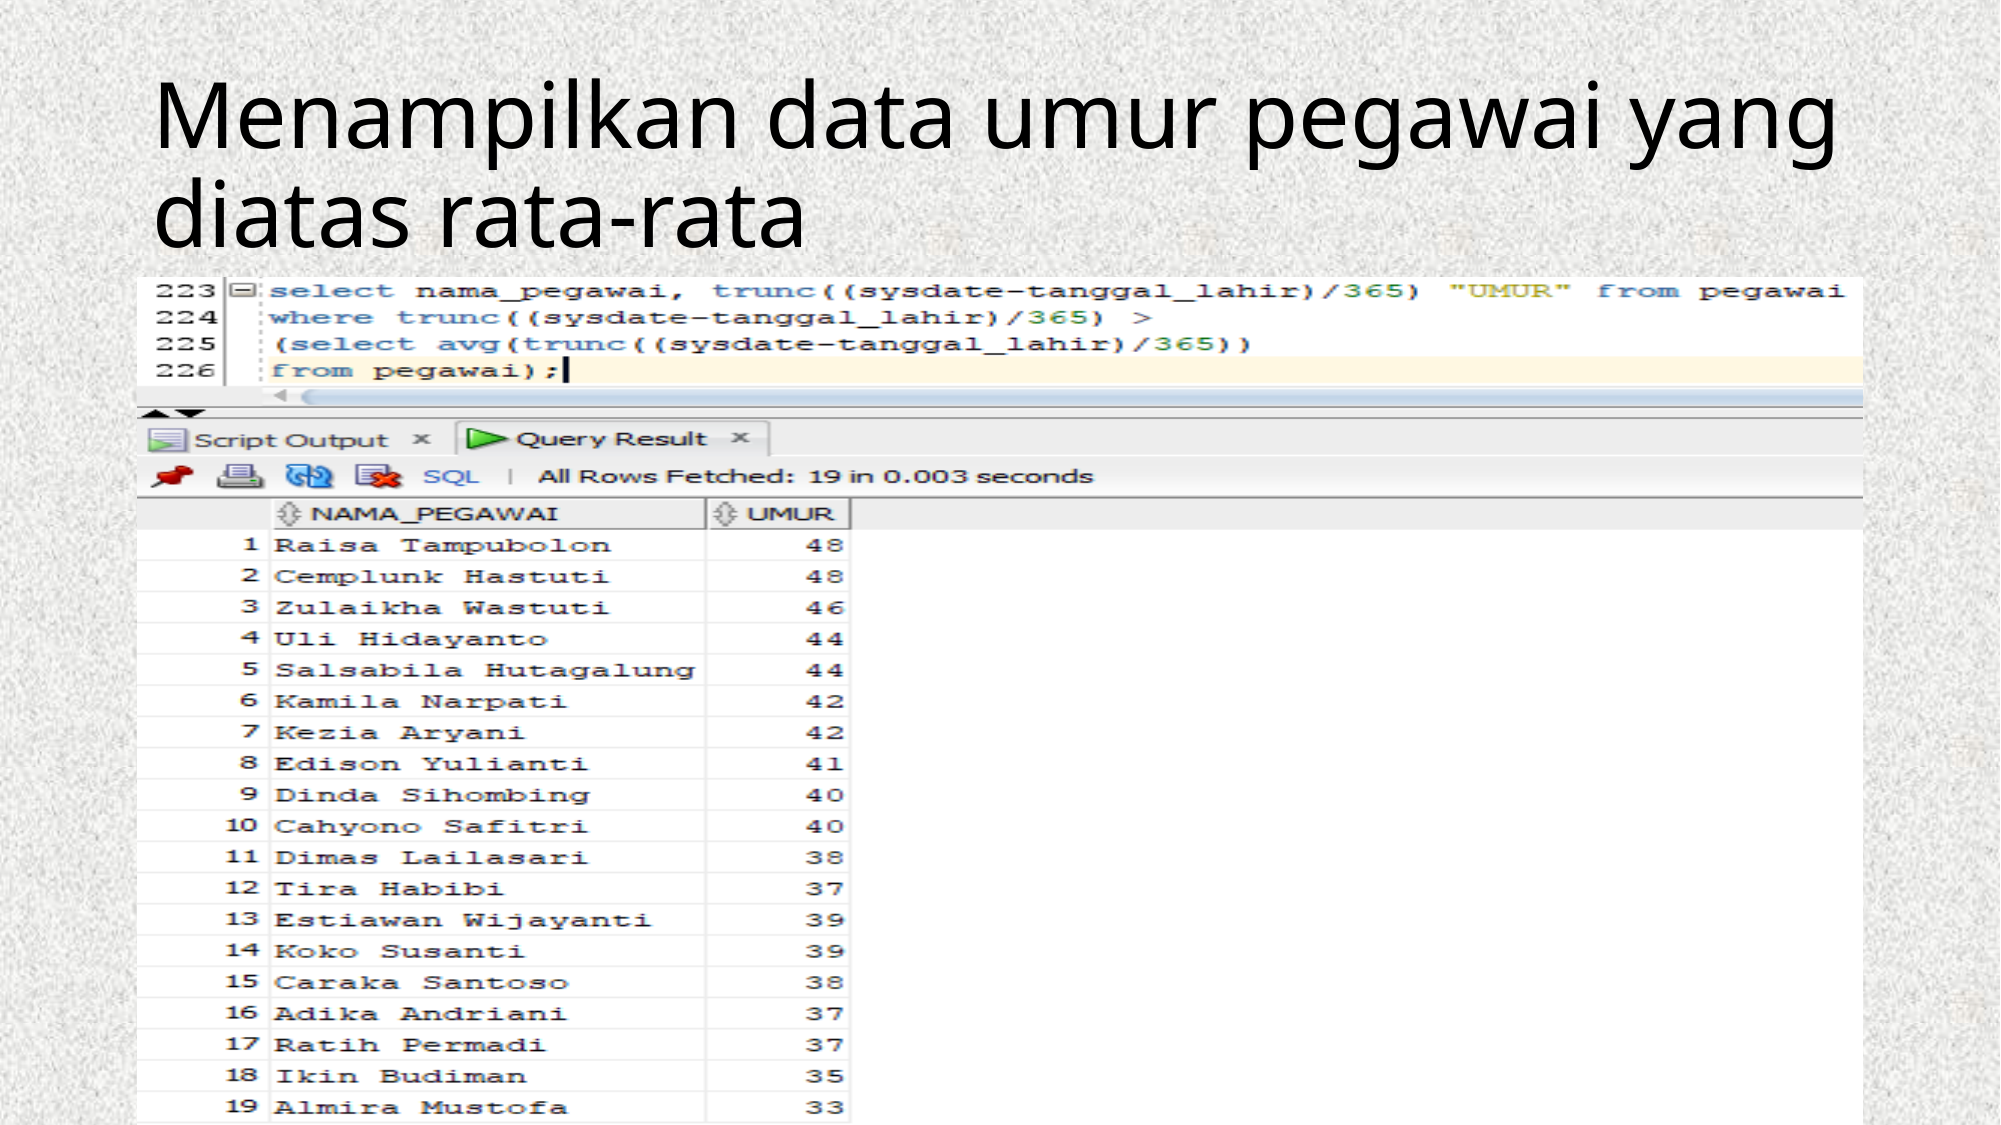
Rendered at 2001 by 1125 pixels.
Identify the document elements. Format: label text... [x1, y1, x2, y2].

title Menampilkan data umur pegawai yang diatas rata-rata [137, 59, 1863, 277]
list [137, 277, 1863, 1125]
picture [0, 0, 2000, 1125]
